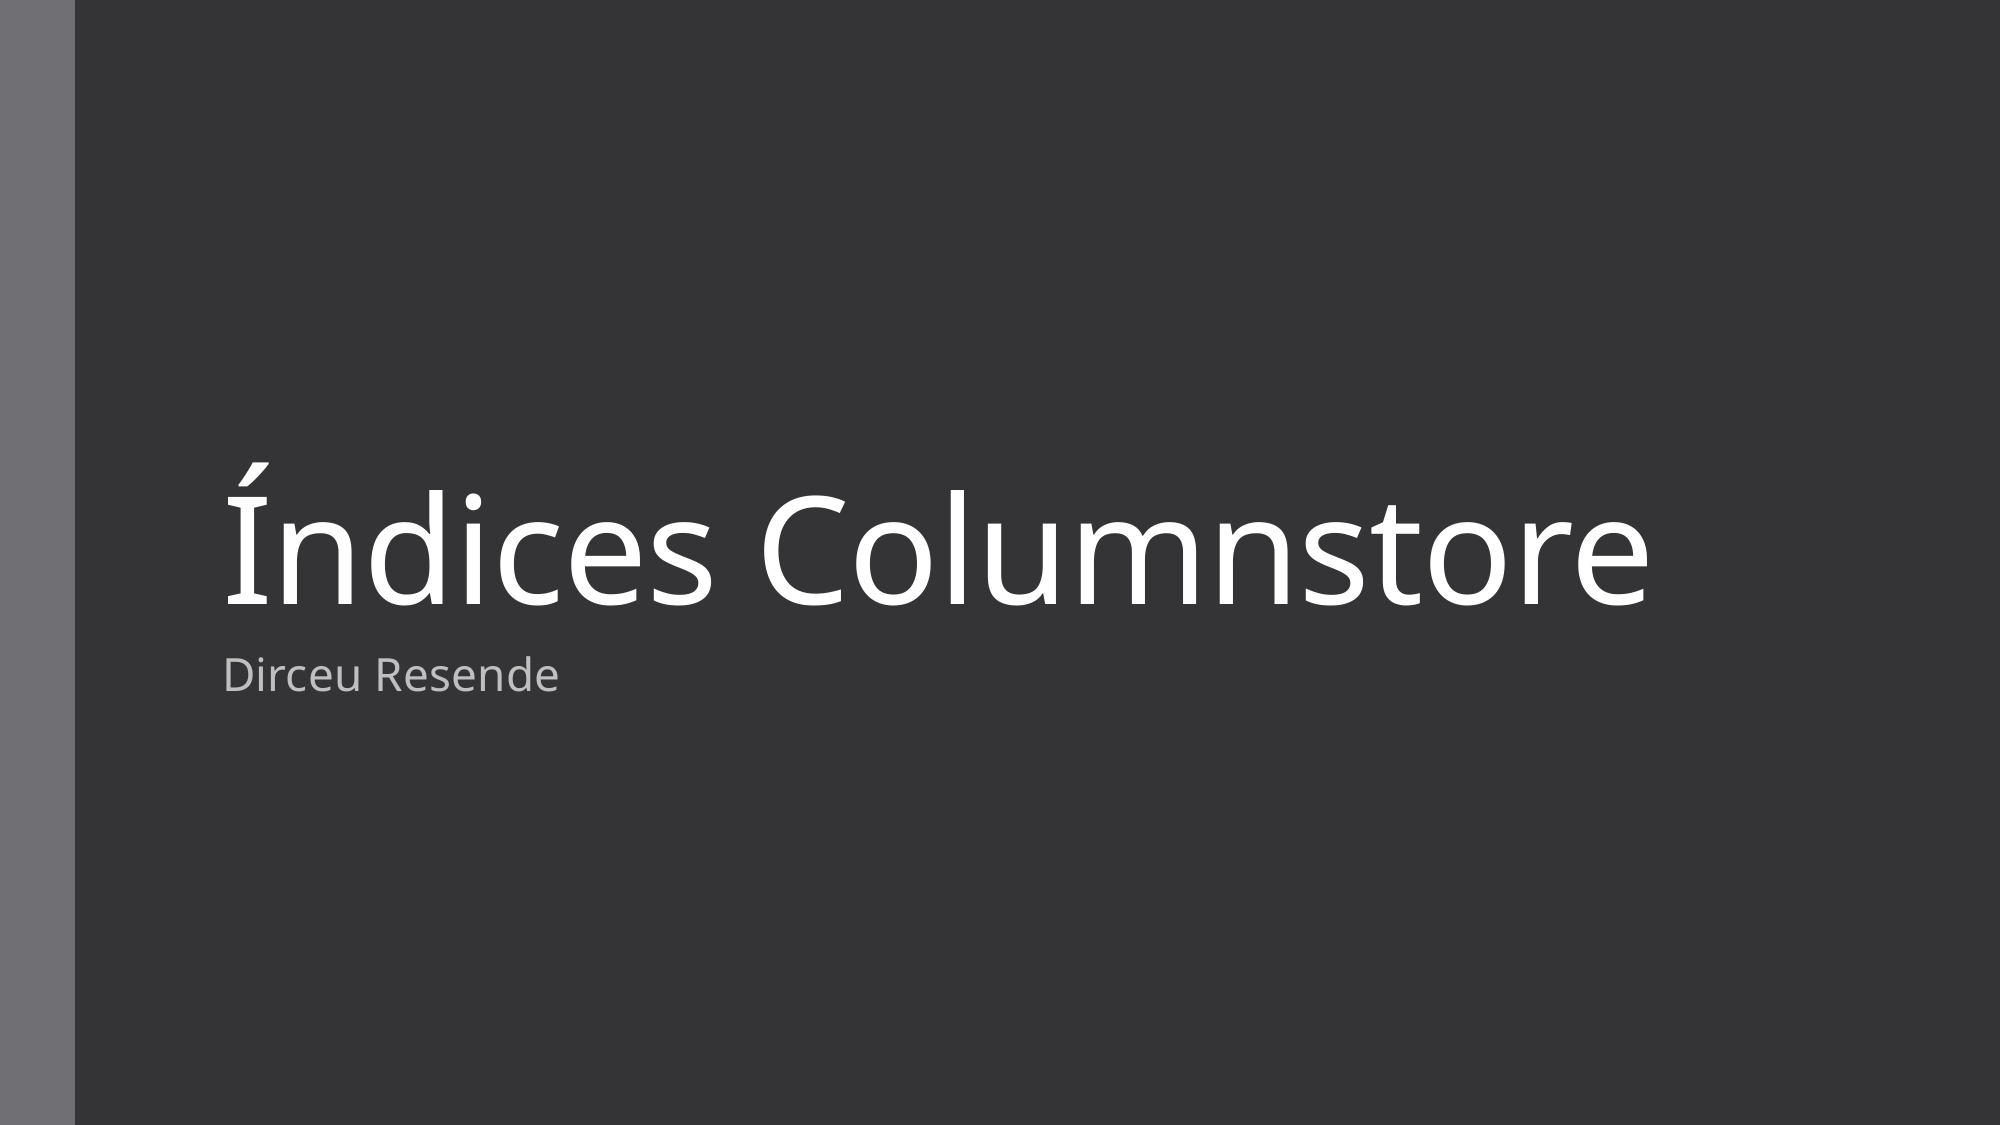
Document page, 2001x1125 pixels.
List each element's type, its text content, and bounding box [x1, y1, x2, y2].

subtitle Dirceu Resende [206, 642, 1752, 920]
title Índices Columnstore [206, 124, 1752, 642]
